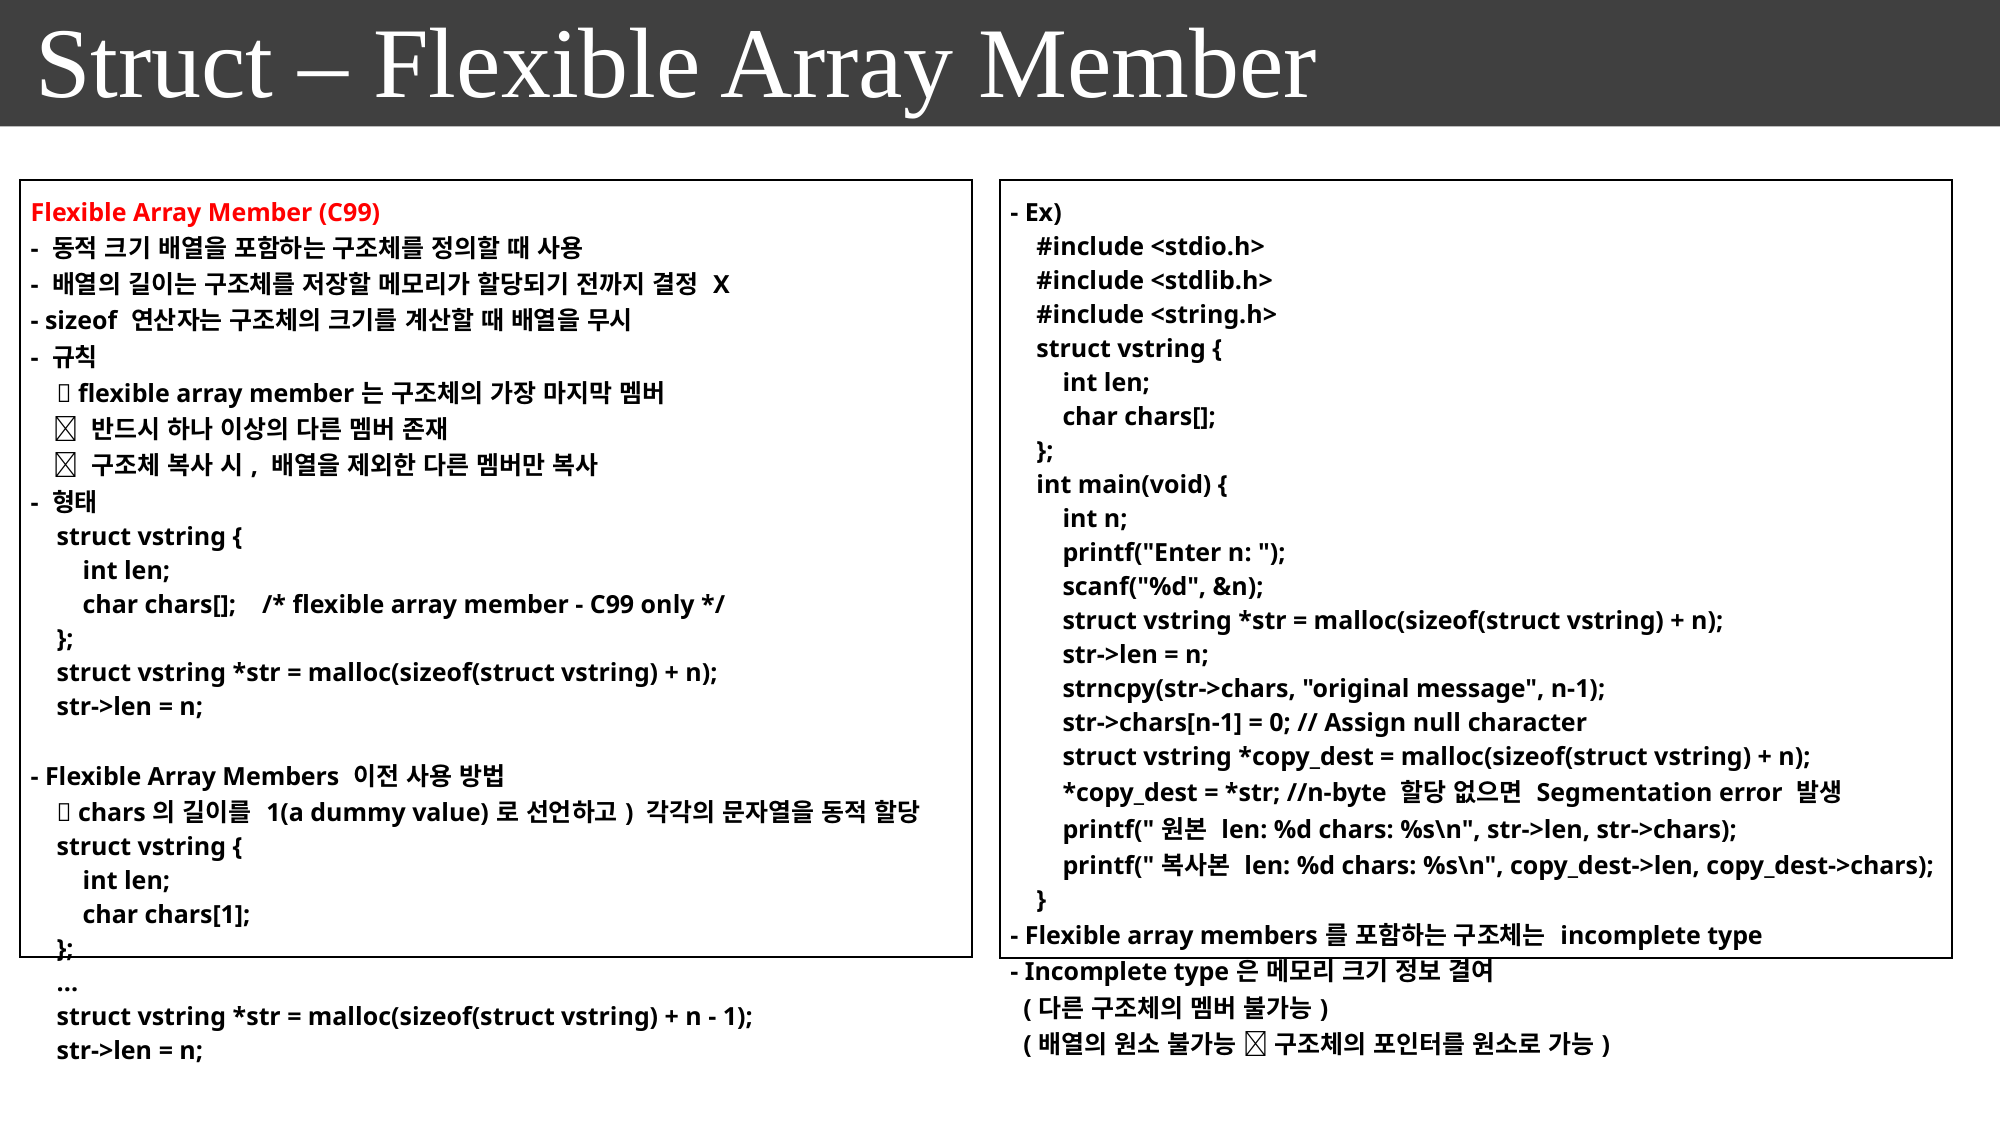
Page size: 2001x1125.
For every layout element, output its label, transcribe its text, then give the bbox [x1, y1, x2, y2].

text_box Struct – Flexible Array Member [20, 0, 1707, 125]
table_header - Ex) #include <stdio.h> #include <stdlib.h> #include <string.h> struct vstring { int len; char chars[]; }; int main(void) { int n; printf("Enter n: "); scanf("%d", &n); struct vstring *str = malloc(sizeof(struct vstring) + n); str->len = n; strncpy(str->chars, "original message", n-1); str->chars[n-1] = 0; // Assign null character struct vstring *copy_dest = malloc(sizeof(struct vstring) + n); *copy_dest = *str; //n-byte 할당 없으면 Segmentation error 발생 printf("원본 len: %d chars: %s\n", str->len, str->chars); printf("복사본 len: %d chars: %s\n", copy_dest->len, copy_dest->chars); } - Flexible array members를 포함하는 구조체는 incomplete type - Incomplete type은 메모리 크기 정보 결여 (다른 구조체의 멤버 불가능) (배열의 원소 불가능  구조체의 포인터를 원소로 가능) [1001, 181, 1951, 957]
table_header Flexible Array Member (C99) - 동적 크기 배열을 포함하는 구조체를 정의할 때 사용 - 배열의 길이는 구조체를 저장할 메모리가 할당되기 전까지 결정 X - sizeof 연산자는 구조체의 크기를 계산할 때 배열을 무시 - 규칙  flexible array member는 구조체의 가장 마지막 멤버  반드시 하나 이상의 다른 멤버 존재  구조체 복사 시, 배열을 제외한 다른 멤버만 복사 - 형태 struct vstring { int len; char chars[]; /* flexible array member - C99 only */ }; struct vstring *str = malloc(sizeof(struct vstring) + n); str->len = n; - Flexible Array Members 이전 사용 방법  chars의 길이를 1(a dummy value)로 선언하고) 각각의 문자열을 동적 할당 struct vstring { int len; char chars[1]; }; ... struct vstring *str = malloc(sizeof(struct vstring) + n - 1); str->len = n; [21, 181, 971, 956]
